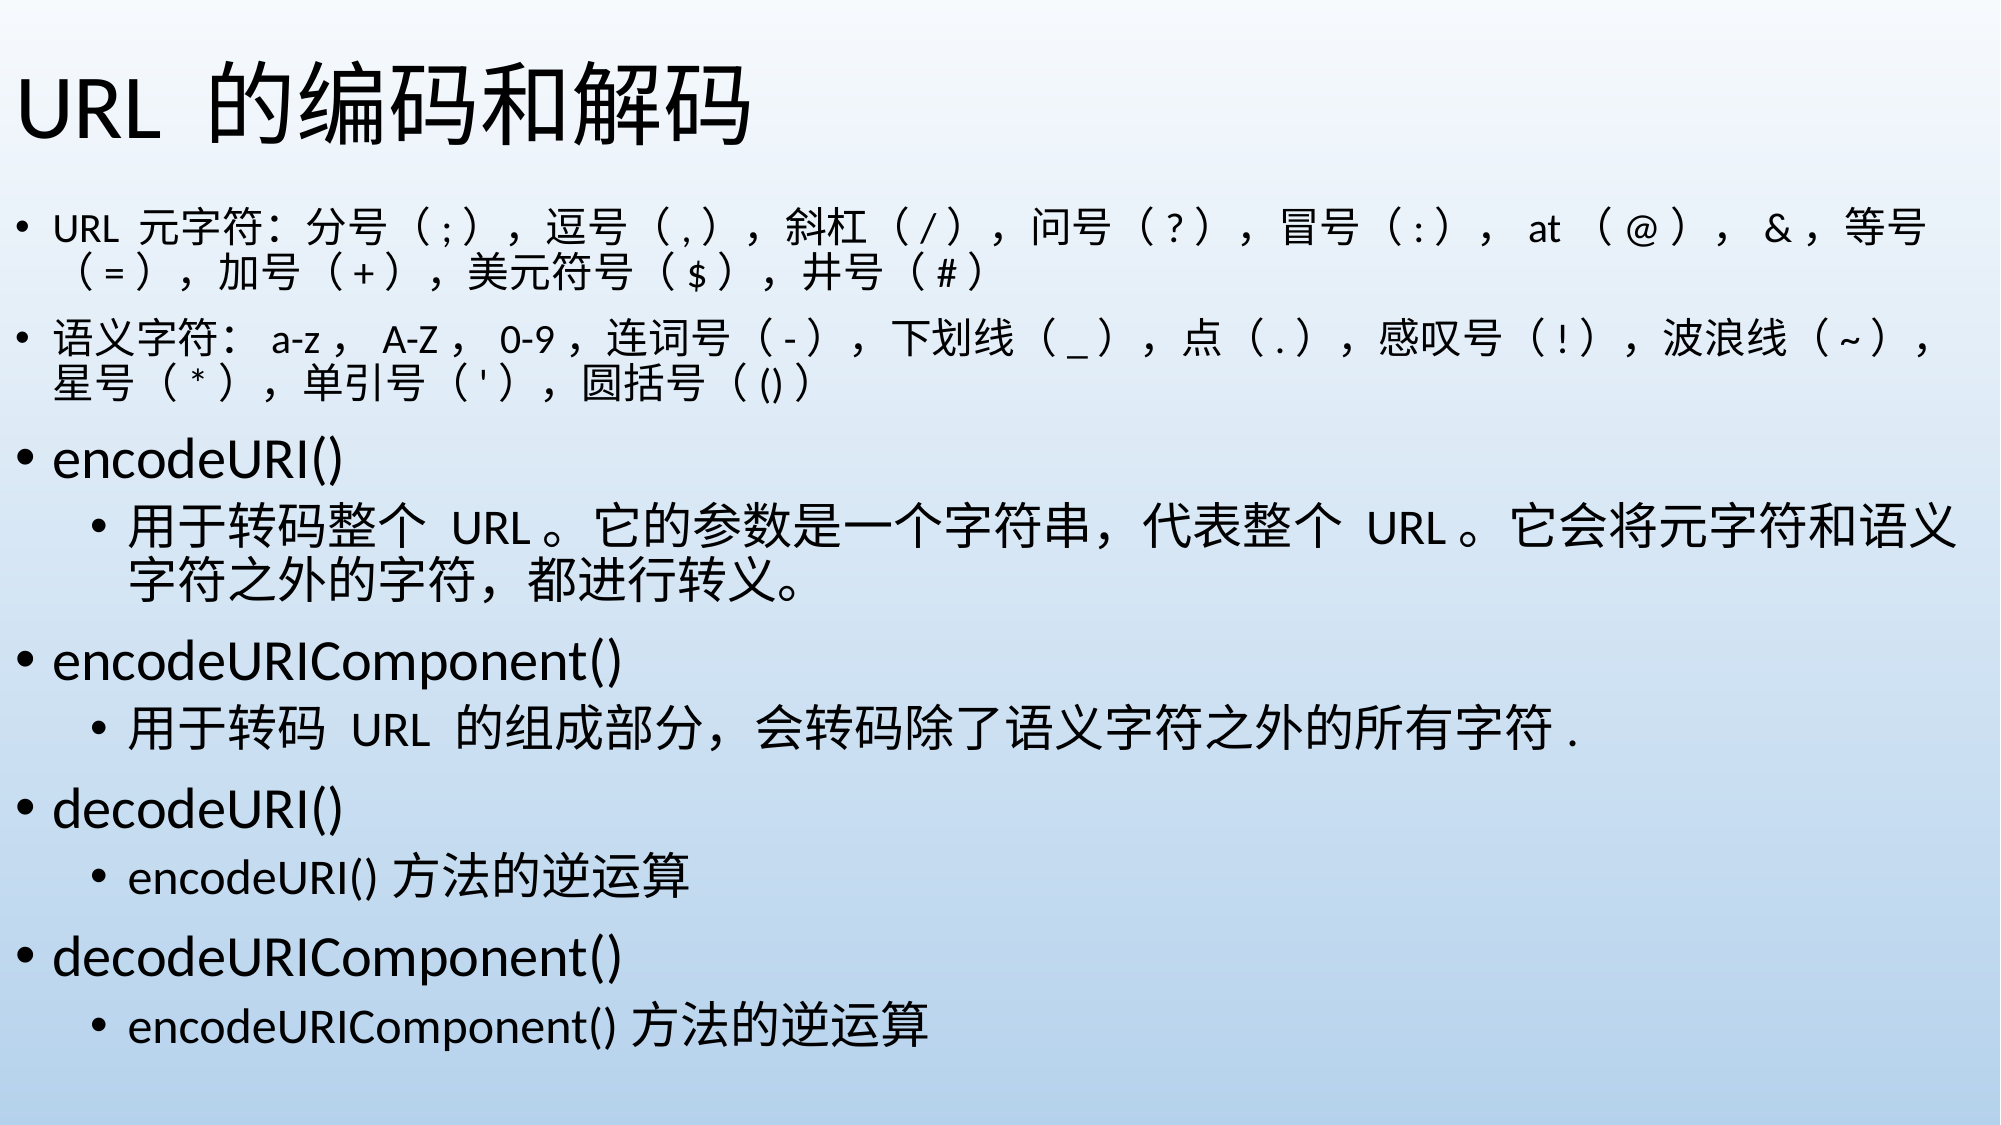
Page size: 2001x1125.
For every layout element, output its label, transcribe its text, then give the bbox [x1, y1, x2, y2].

title URL 的编码和解码 [0, 0, 1725, 198]
list URL 元字符：分号（;），逗号（,），斜杠（/），问号（?），冒号（:），at（@），&，等号（=），加号（+），美元符号（$），井号（#） 语义字符：a-z，A-Z，0-9，连词号（-），下划线（_），点（.），感叹号（!），波浪线（~），星号（*），单引号（'），圆括号（()） encodeURI() 用于转码整个 URL。它的参数是一个字符串，代表整个 URL。它会将元字符和语义字符之外的字符，都进行转义。 encodeURIComponent() 用于转码 URL 的组成部分，会转码除了语义字符之外的所有字符. decodeURI() encodeURI()方法的逆运算 decodeURIComponent() encodeURIComponent()方法的逆运算 [0, 198, 2000, 1125]
